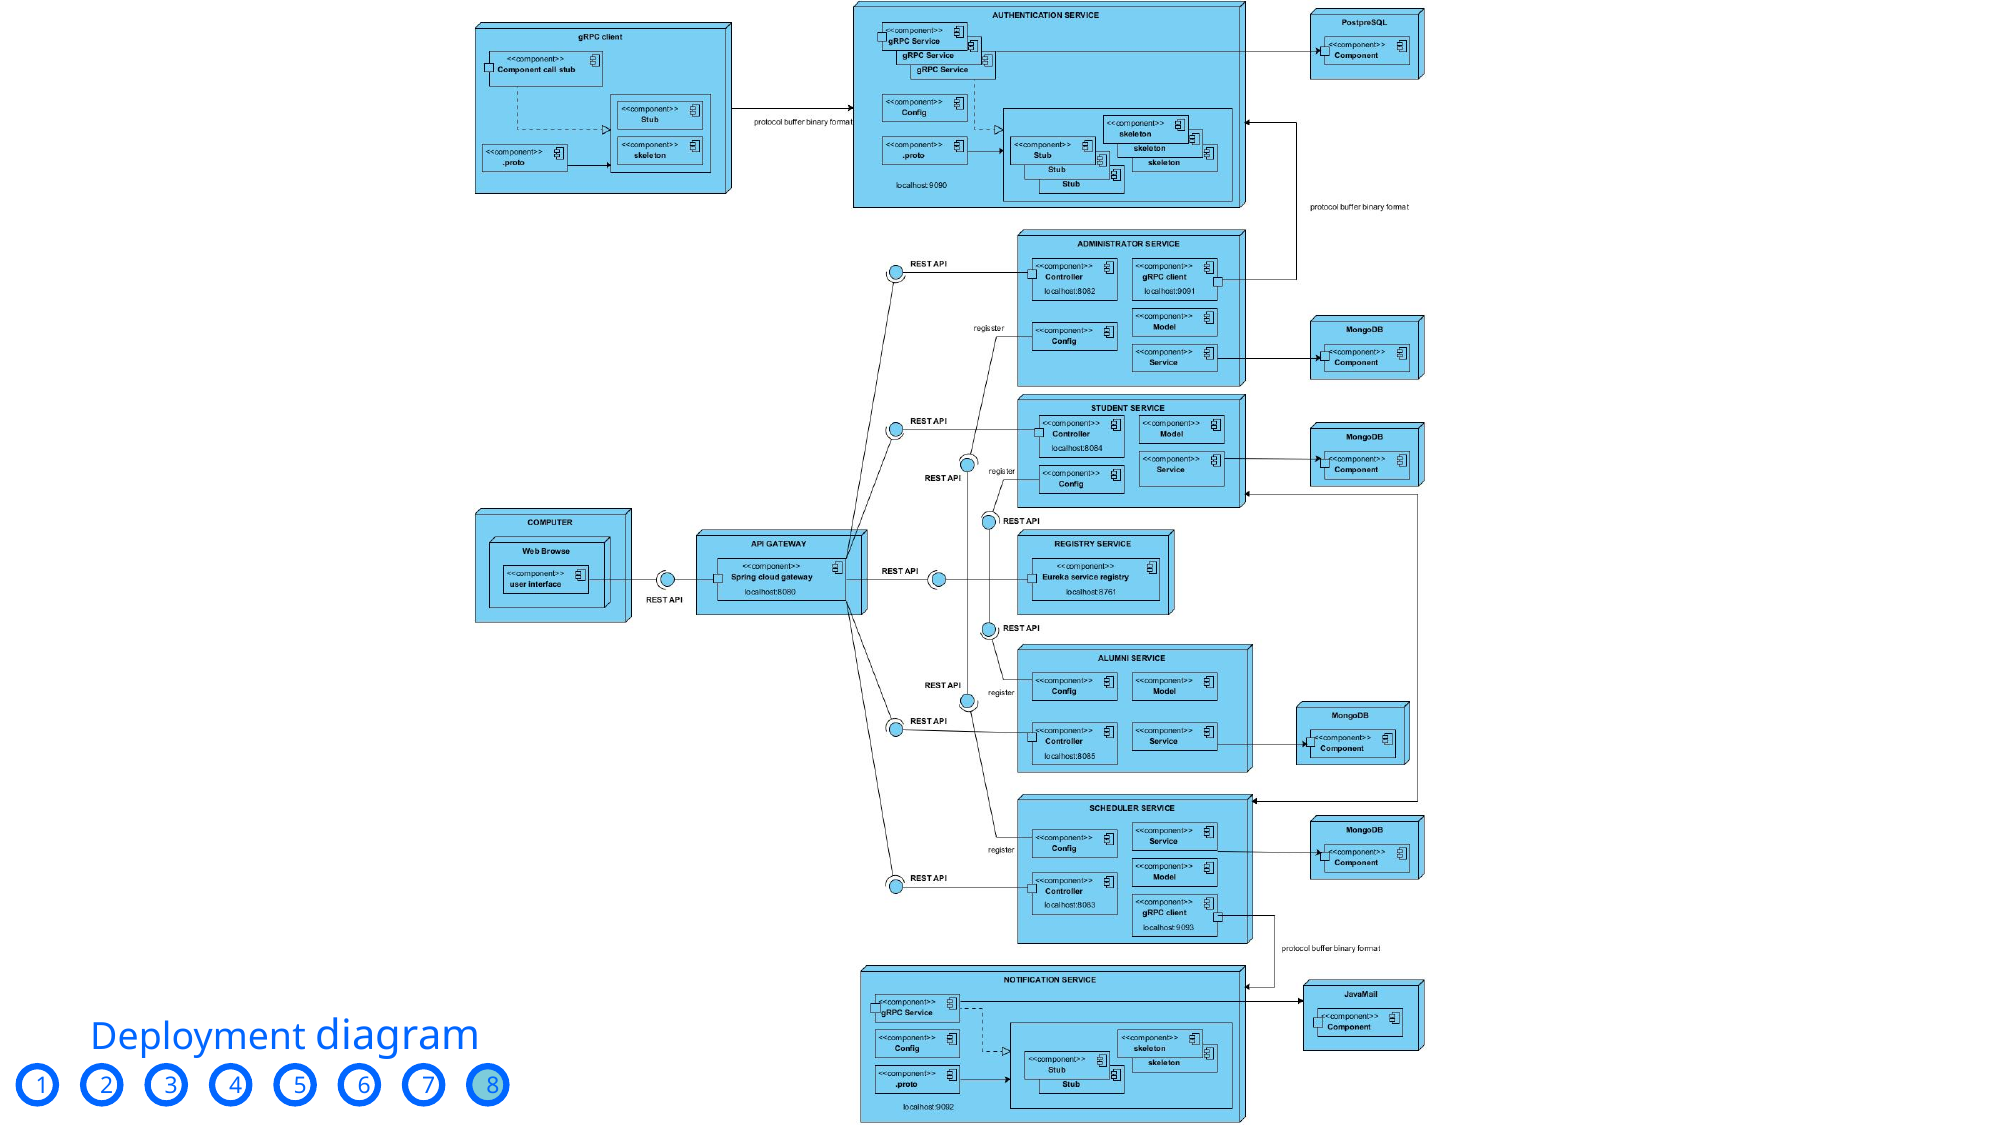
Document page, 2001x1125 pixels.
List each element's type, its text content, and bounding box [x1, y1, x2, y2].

text_box 5 [274, 1064, 316, 1106]
text_box 2 [81, 1064, 122, 1106]
text_box Deployment diagram [75, 1000, 472, 1066]
picture [472, 0, 1428, 1125]
text_box 8 [467, 1072, 472, 1098]
text_box 3 [146, 1064, 187, 1106]
text_box 7 [403, 1064, 444, 1106]
text_box 6 [339, 1064, 380, 1106]
text_box 4 [210, 1064, 251, 1106]
text_box 1 [17, 1064, 58, 1106]
